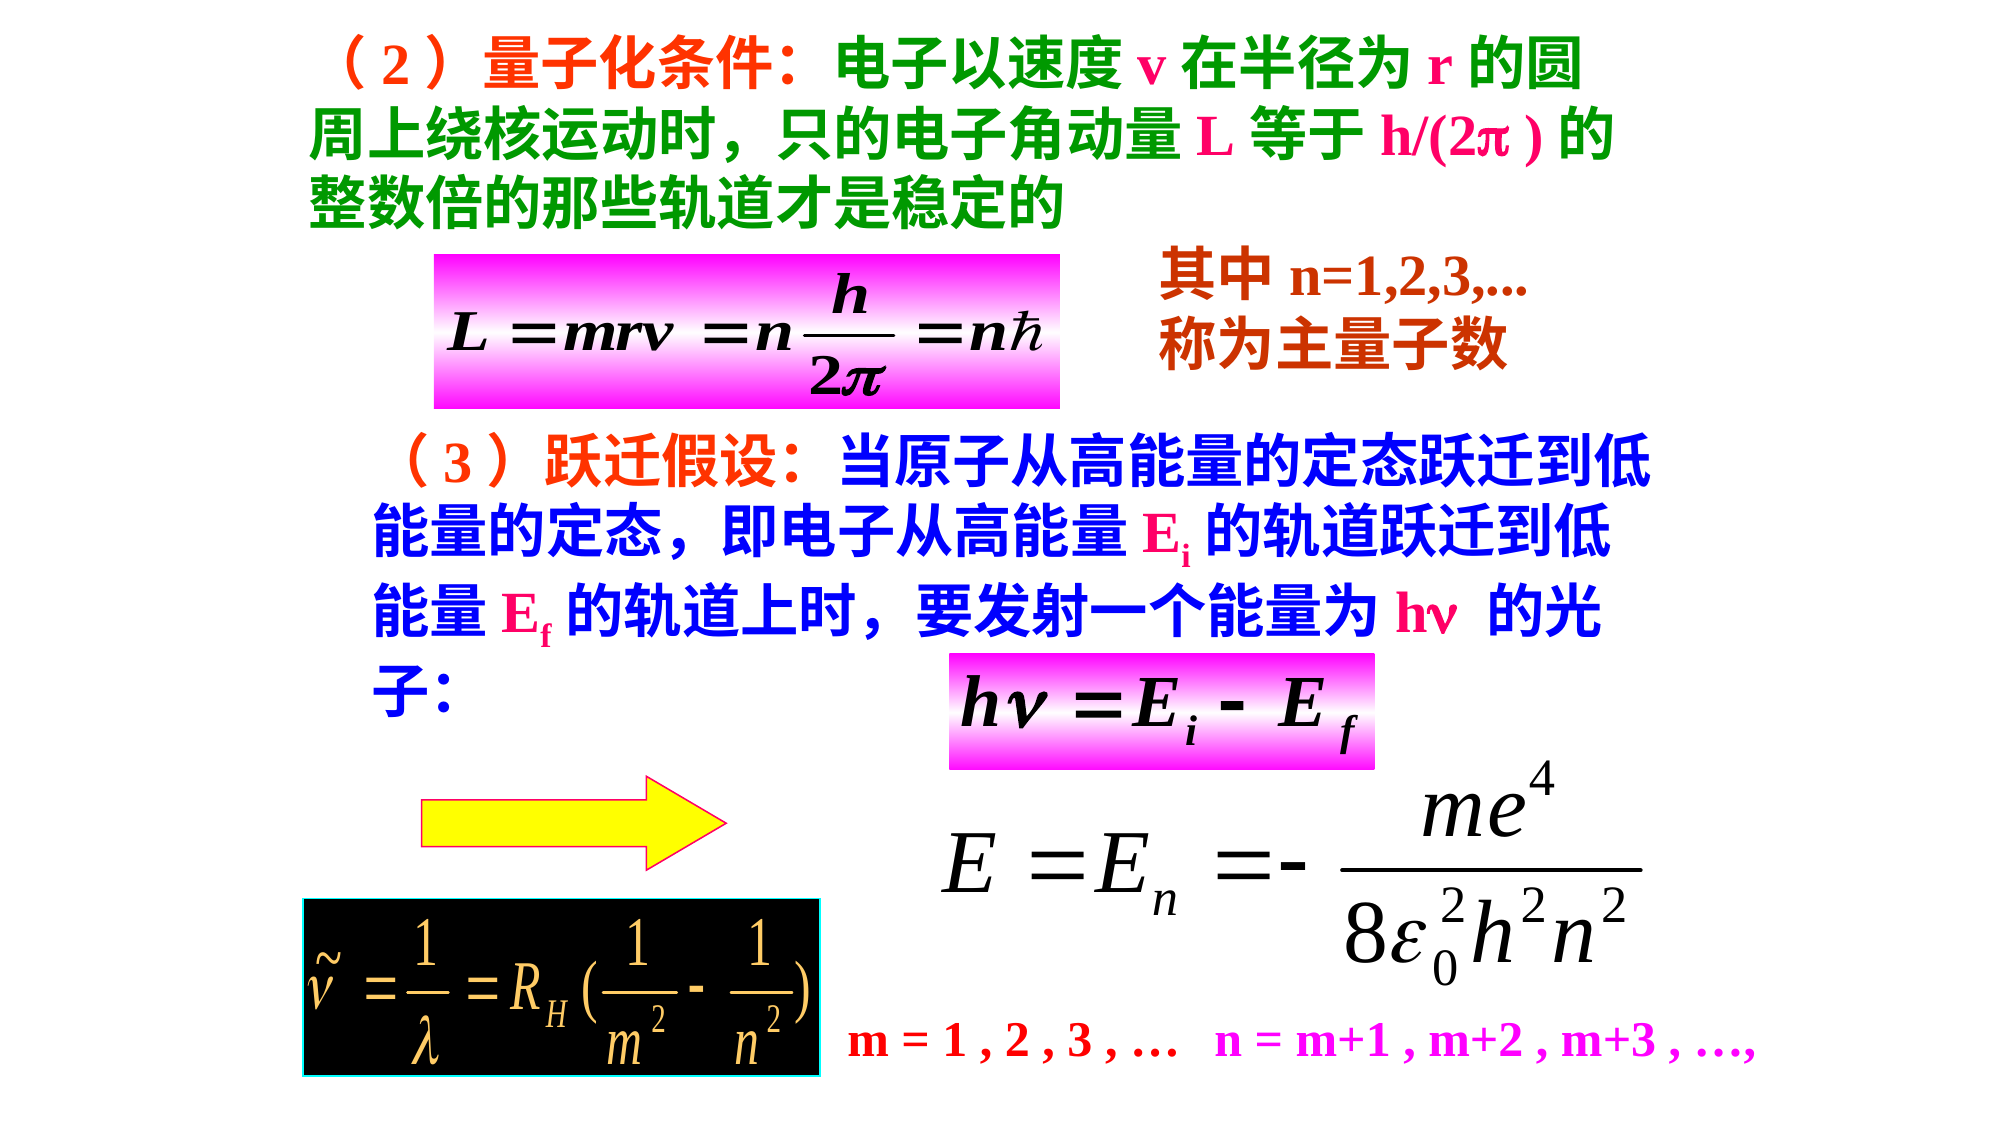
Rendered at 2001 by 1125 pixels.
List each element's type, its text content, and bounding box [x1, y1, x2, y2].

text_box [949, 653, 1375, 735]
text_box [421, 776, 727, 871]
text_box m = 1 , 2 , 3 , … [832, 999, 1196, 1075]
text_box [926, 735, 1660, 1005]
text_box （3）跃迁假设：当原子从高能量的定态跃迁到低能量的定态，即电子从高能量Ei的轨道跃迁到低能量Ef的轨道上时，要发射一个能量为hn 的光子： [356, 417, 1672, 732]
text_box 其中n=1,2,3,...称为主量子数 [1143, 230, 1569, 385]
text_box n = m+1 , m+2 , m+3 , …, [1199, 999, 1772, 1075]
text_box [433, 254, 1060, 409]
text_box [303, 899, 820, 1076]
text_box （2）量子化条件：电子以速度v在半径为r的圆周上绕核运动时，只的电子角动量L等于h/(2p )的整数倍的那些轨道才是稳定的 [294, 19, 1654, 244]
